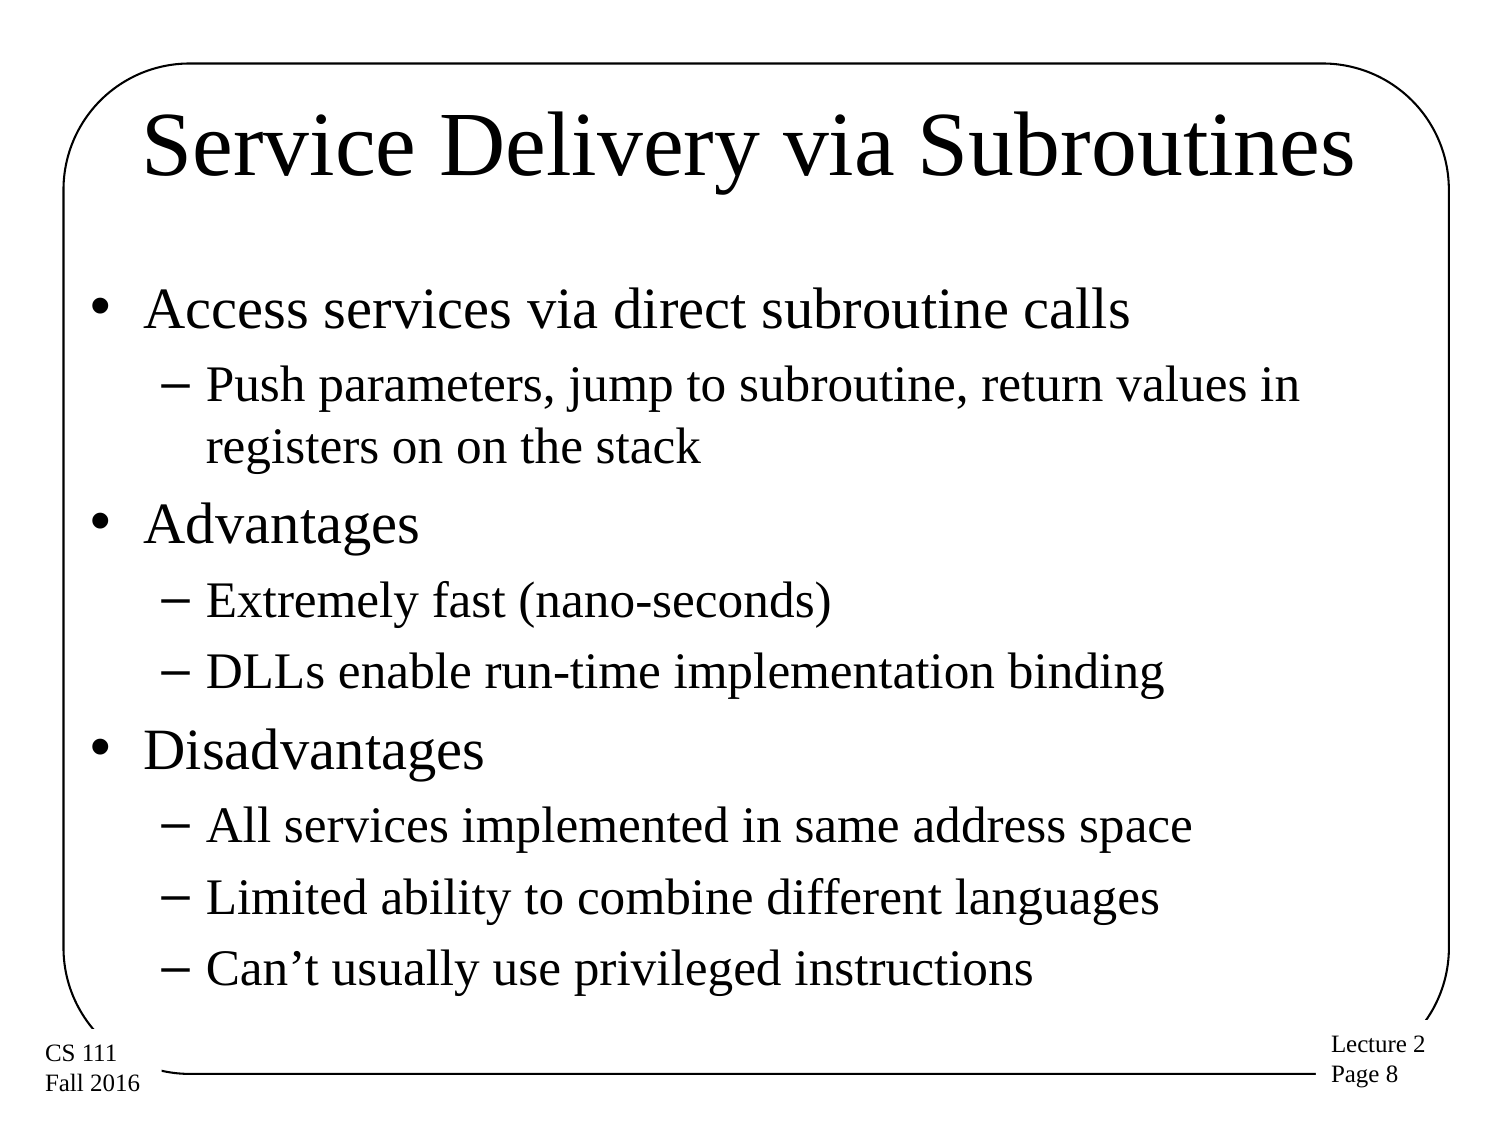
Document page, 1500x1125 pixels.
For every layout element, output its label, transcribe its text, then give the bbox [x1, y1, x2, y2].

title Service Delivery via Subroutines [74, 44, 1426, 233]
list Access services via direct subroutine calls Push parameters, jump to subroutine, return values in registers on on the stack Advantages Extremely fast (nano-seconds) DLLs enable run-time implementation binding Disadvantages All services implemented in same address space Limited ability to combine different languages Can’t usually use privileged instructions [74, 262, 1426, 1006]
